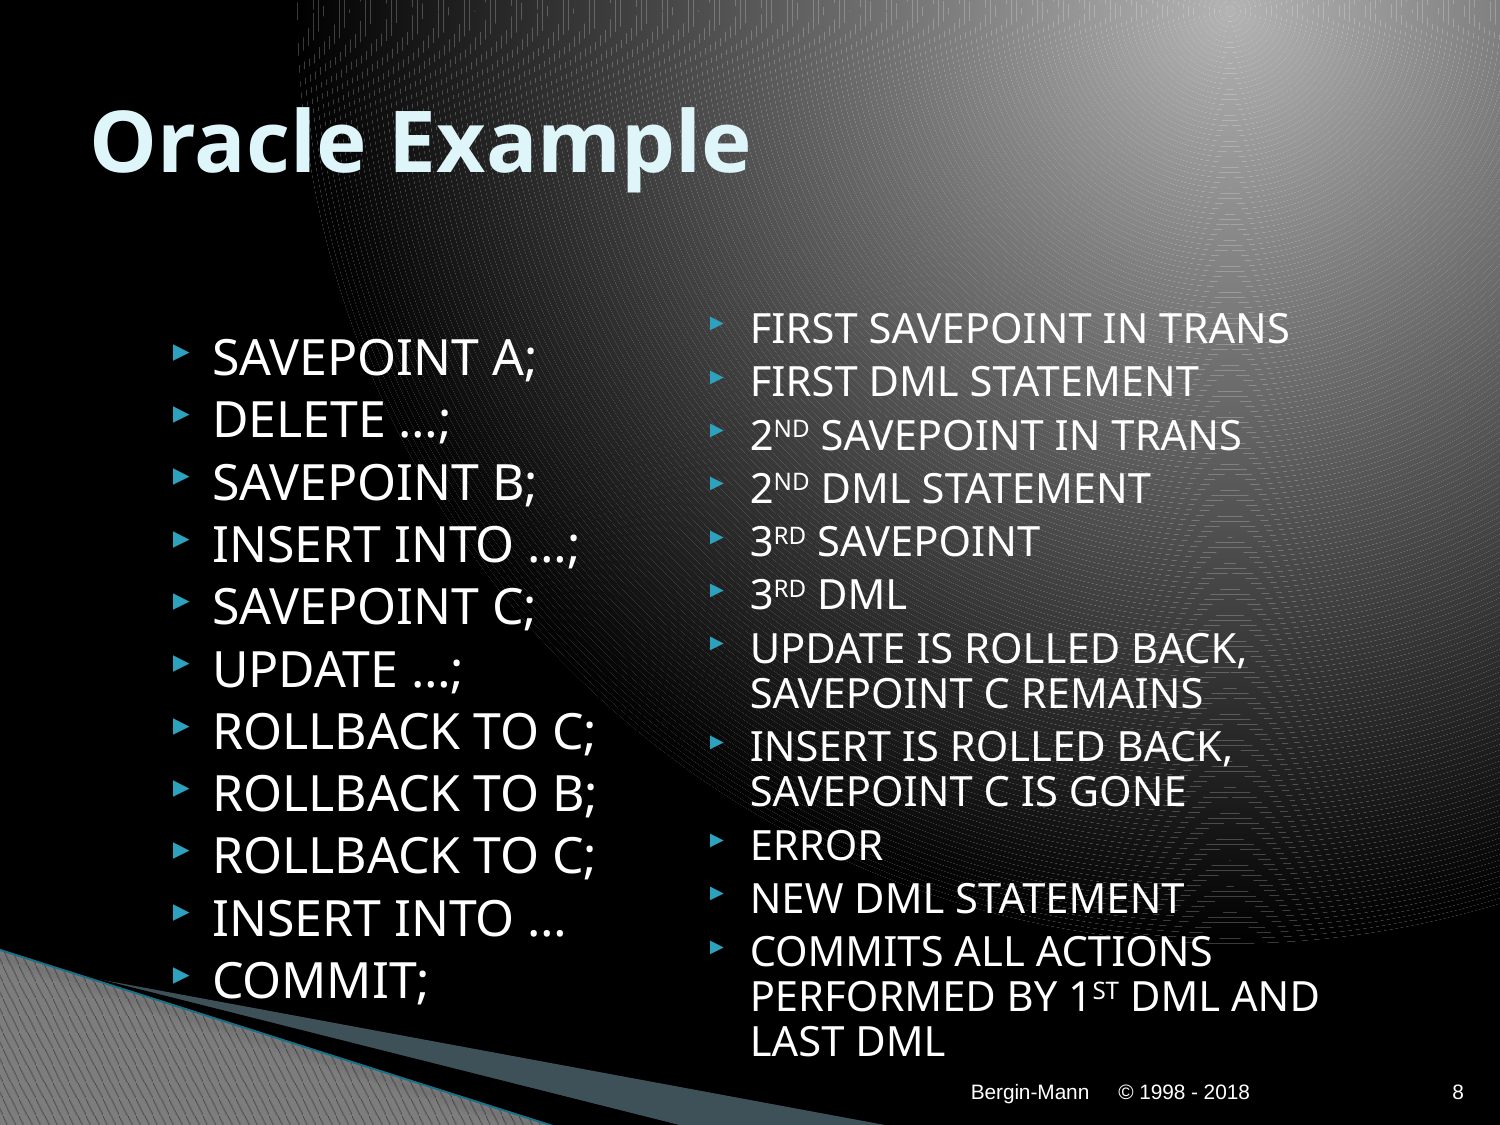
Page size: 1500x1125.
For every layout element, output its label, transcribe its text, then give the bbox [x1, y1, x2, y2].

slide_number © 1998 - 2018 [1105, 1051, 1418, 1112]
picture [0, 952, 543, 1125]
title Oracle Example [75, 45, 1425, 233]
footer Bergin-Mann [718, 1051, 1105, 1112]
list SAVEPOINT A; DELETE …; SAVEPOINT B; INSERT INTO …; SAVEPOINT C; UPDATE …; ROLLBACK TO C; ROLLBACK TO B; ROLLBACK TO C; INSERT INTO … COMMIT; [137, 324, 663, 1063]
list FIRST SAVEPOINT IN TRANS FIRST DML STATEMENT 2ND SAVEPOINT IN TRANS 2ND DML STATEMENT 3RD SAVEPOINT 3RD DML UPDATE IS ROLLED BACK, SAVEPOINT C REMAINS INSERT IS ROLLED BACK, SAVEPOINT C IS GONE ERROR NEW DML STATEMENT COMMITS ALL ACTIONS PERFORMED BY 1ST DML AND LAST DML [675, 299, 1438, 1075]
slide_number 8 [1418, 1051, 1479, 1112]
